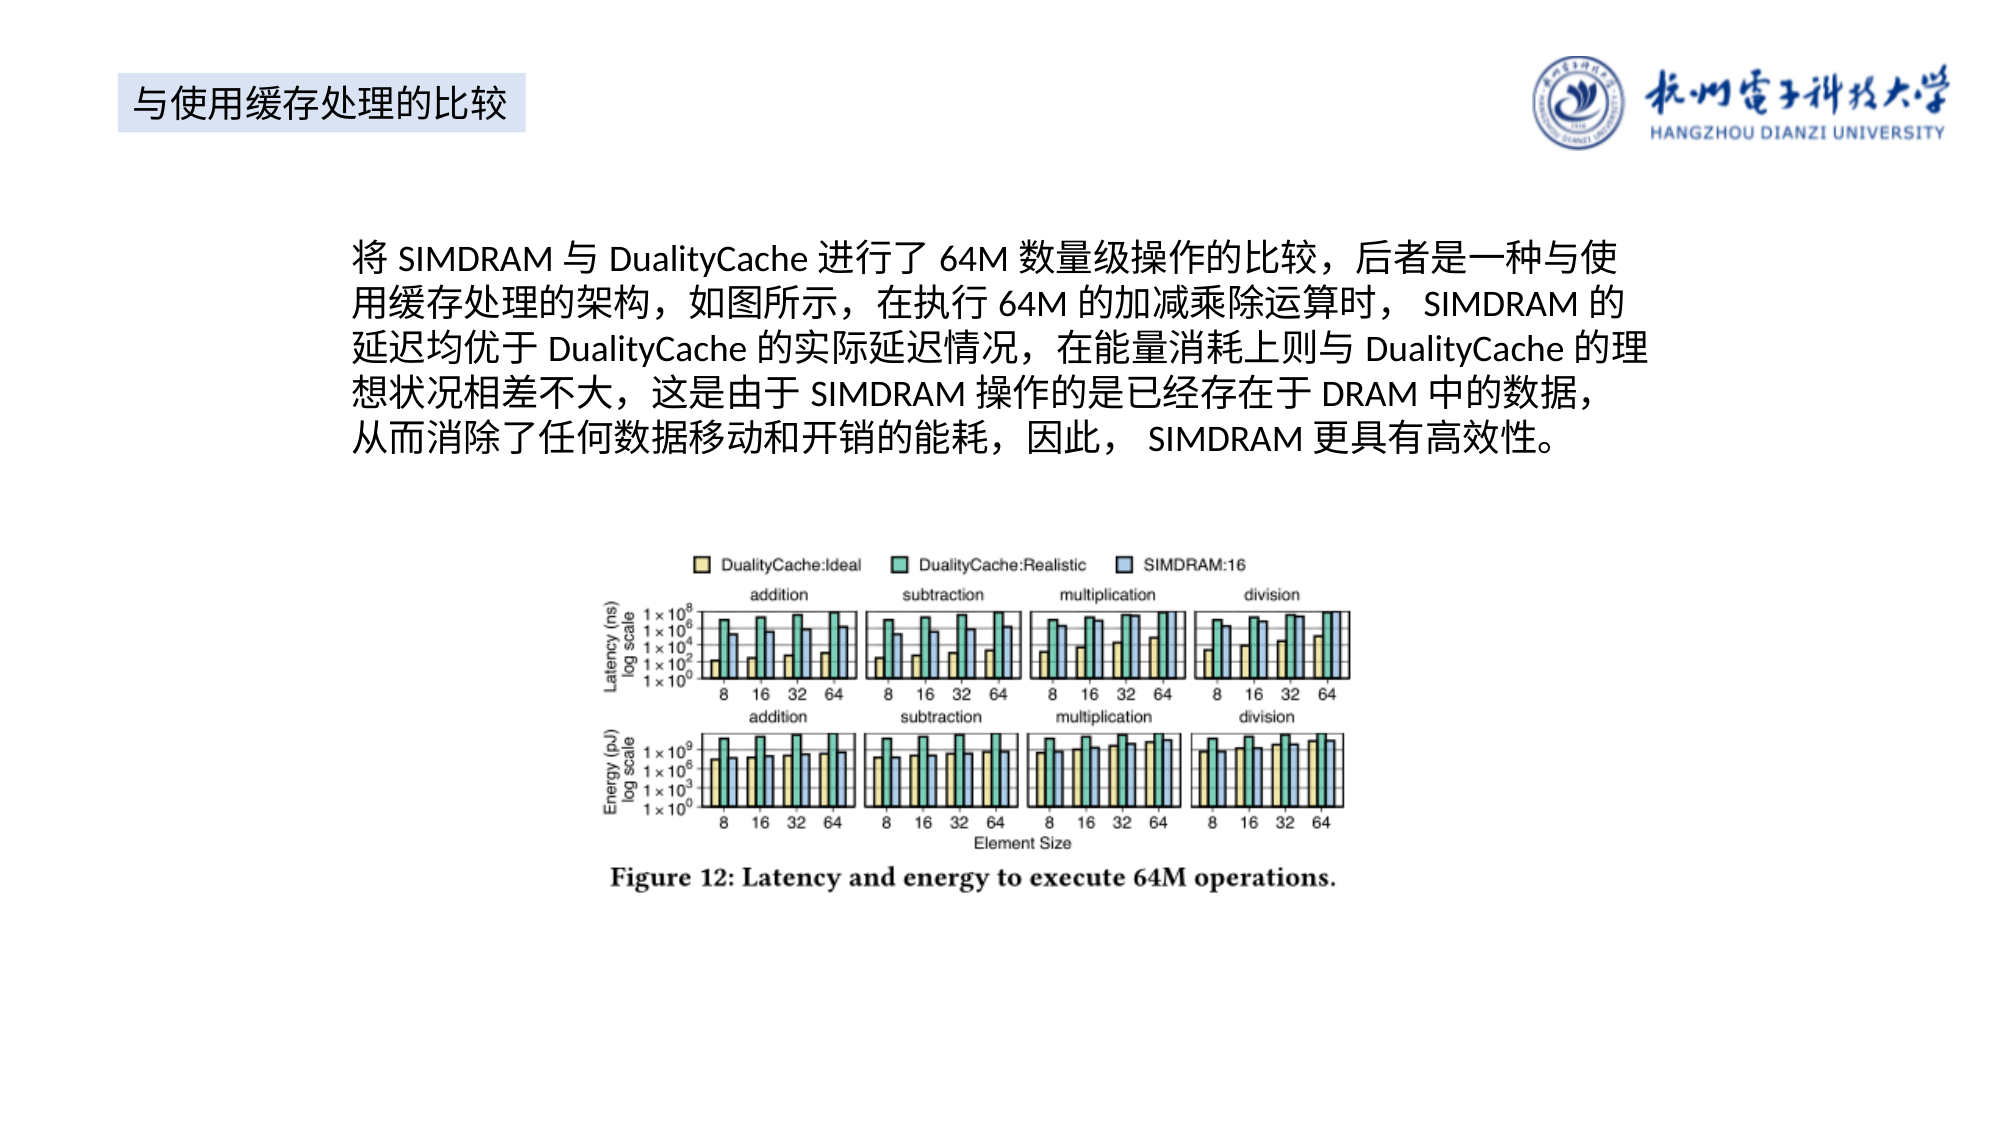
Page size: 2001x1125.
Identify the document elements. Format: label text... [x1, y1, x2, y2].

text_box 与使用缓存处理的比较 [117, 72, 526, 133]
picture [1531, 56, 1969, 151]
picture [567, 544, 1396, 907]
text_box 将SIMDRAM与DualityCache进行了64M数量级操作的比较，后者是一种与使用缓存处理的架构，如图所示，在执行64M的加减乘除运算时，SIMDRAM的延迟均优于DualityCache的实际延迟情况，在能量消耗上则与DualityCache的理想状况相差不大，这是由于SIMDRAM操作的是已经存在于DRAM中的数据，从而消除了任何数据移动和开销的能耗，因此，SIMDRAM更具有高效性。 [336, 226, 1666, 466]
